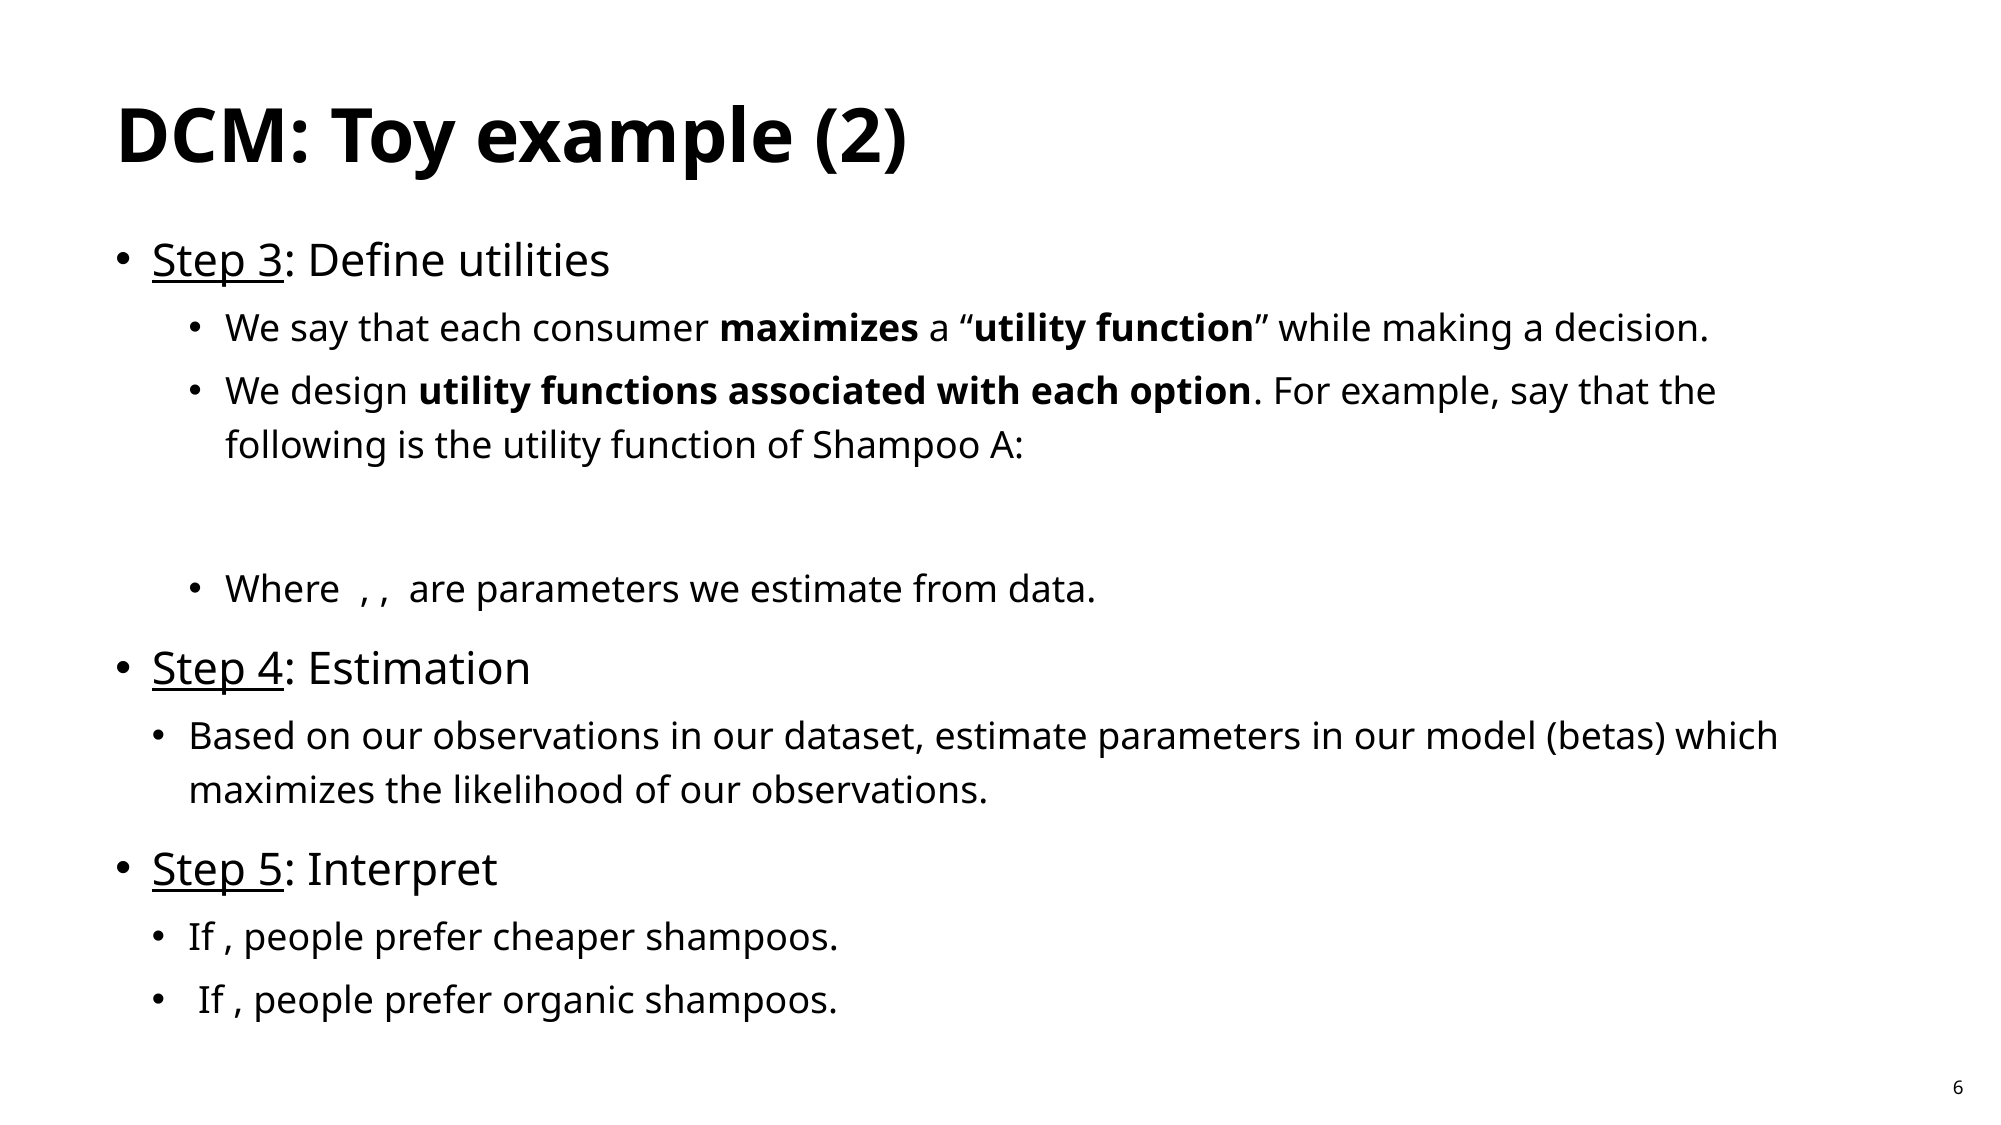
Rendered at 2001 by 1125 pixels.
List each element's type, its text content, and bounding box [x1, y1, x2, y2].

slide_number 5 [1908, 1058, 1979, 1119]
title DCM: Toy example (2) [100, 90, 1849, 276]
